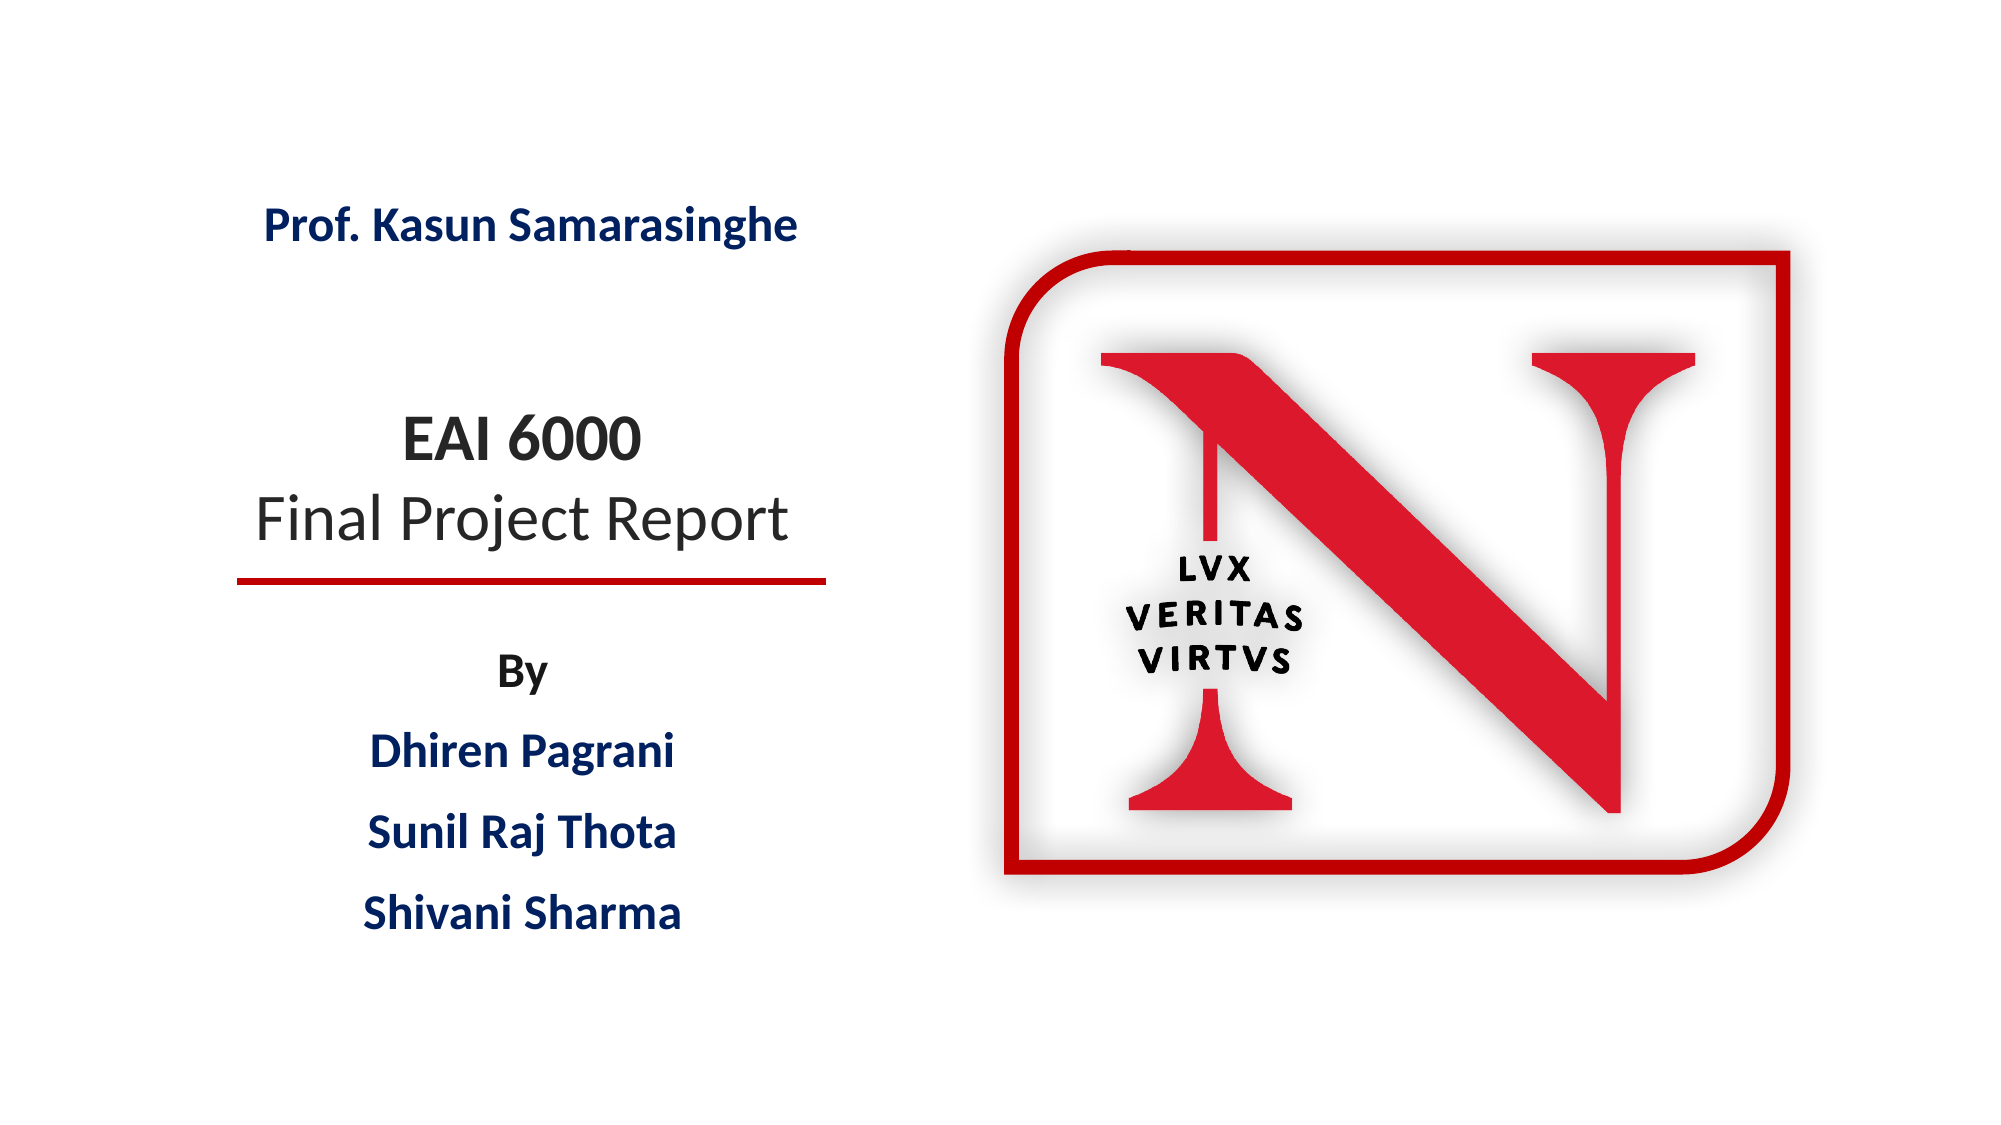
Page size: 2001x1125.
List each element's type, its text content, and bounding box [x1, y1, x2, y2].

text_box EAI 6000​ Final Project Report [236, 386, 809, 562]
subtitle By Dhiren Pagrani Sunil Raj Thota Shivani Sharma [236, 629, 809, 977]
text_box Prof. Kasun Samarasinghe [216, 183, 847, 265]
picture [1011, 257, 1784, 868]
